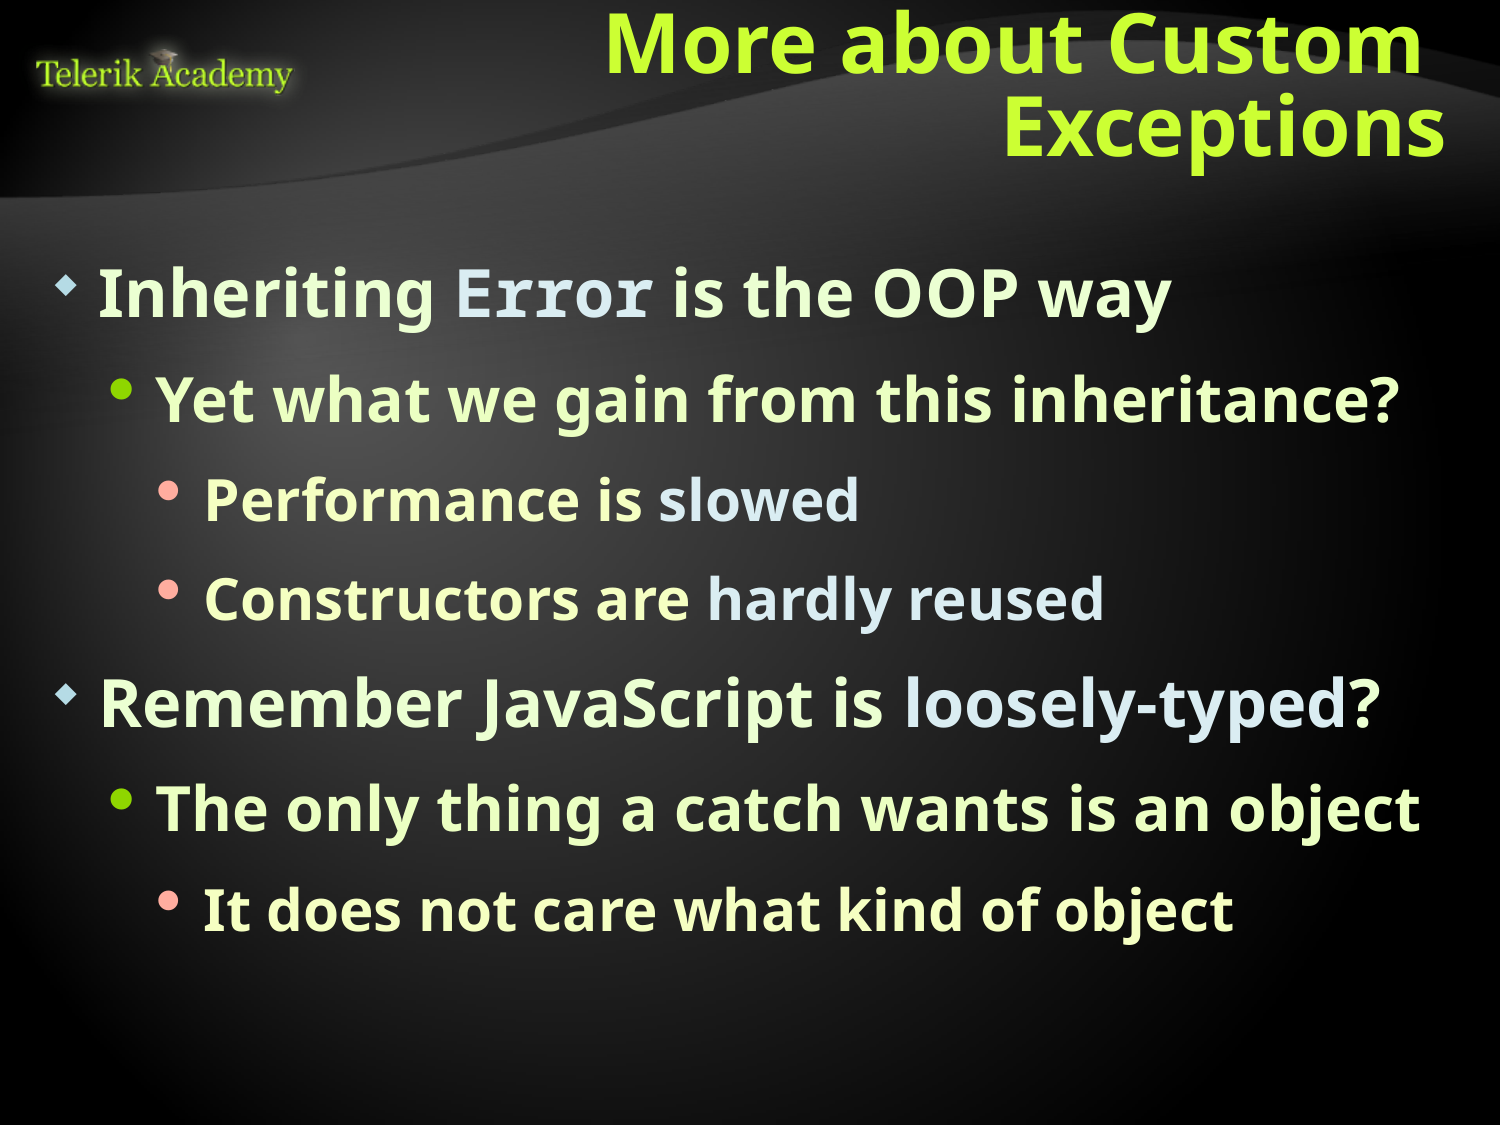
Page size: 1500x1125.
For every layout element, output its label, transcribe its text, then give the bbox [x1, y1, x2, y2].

picture [0, 0, 1500, 1125]
title More about Custom Exceptions [300, 21, 1463, 159]
list Inheriting Error is the OOP way Yet what we gain from this inheritance? Performance is slowed Constructors are hardly reused Remember JavaScript is loosely-typed? The only thing a catch wants is an object It does not care what kind of object [37, 239, 1463, 1053]
